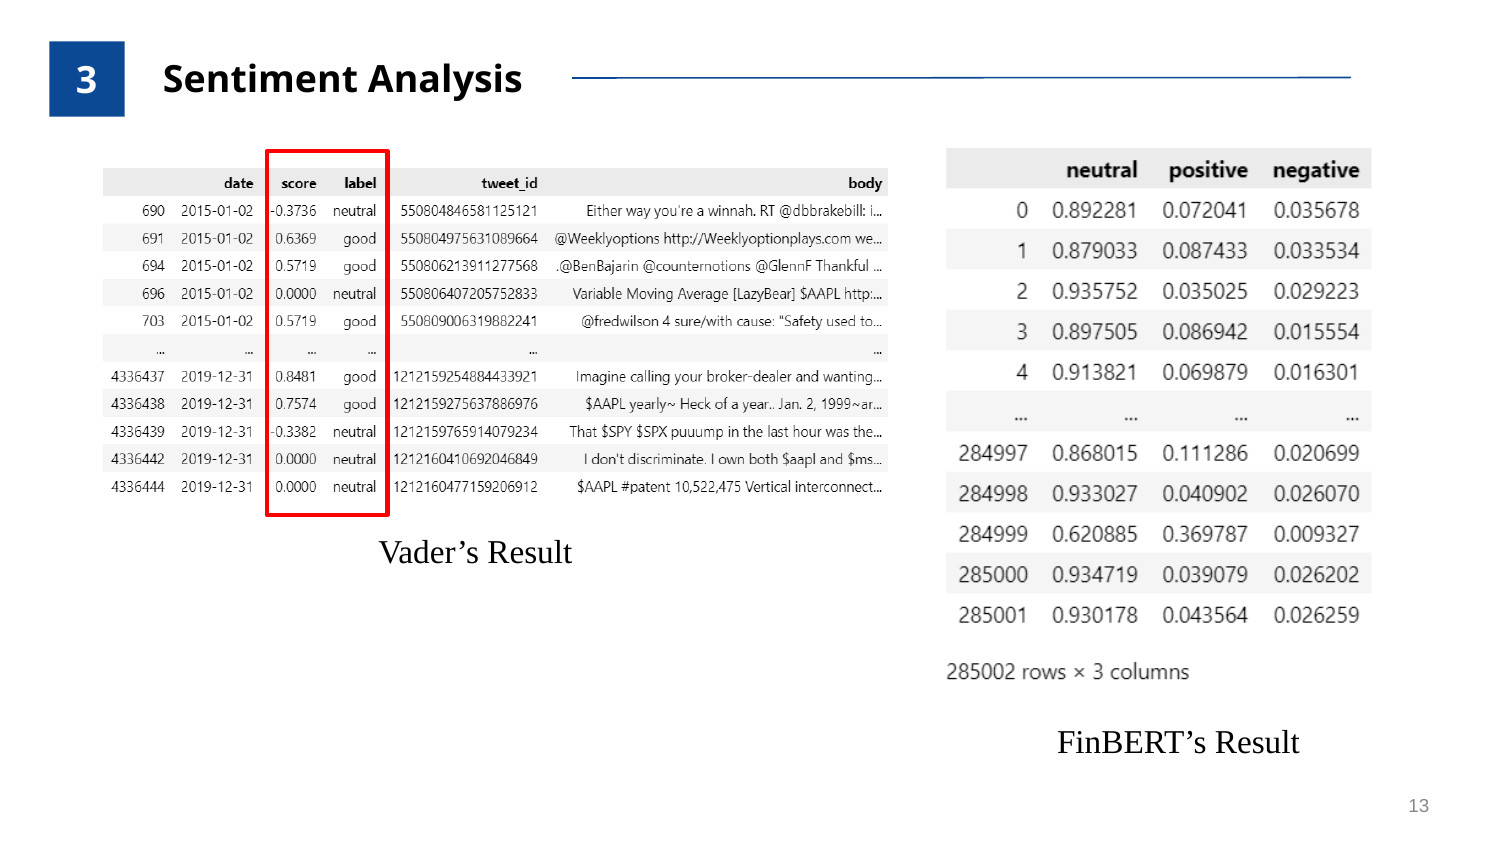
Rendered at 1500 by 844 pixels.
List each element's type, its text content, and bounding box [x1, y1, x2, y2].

text_box [265, 149, 390, 165]
text_box [265, 502, 390, 517]
text_box Vader’s Result [363, 515, 691, 591]
text_box FinBERT’s Result [1042, 705, 1425, 776]
text_box Sentiment Analysis [151, 49, 572, 107]
picture [102, 166, 888, 494]
picture [934, 148, 1374, 694]
slide_number 13 [1103, 782, 1441, 827]
text_box 3 [46, 50, 127, 107]
